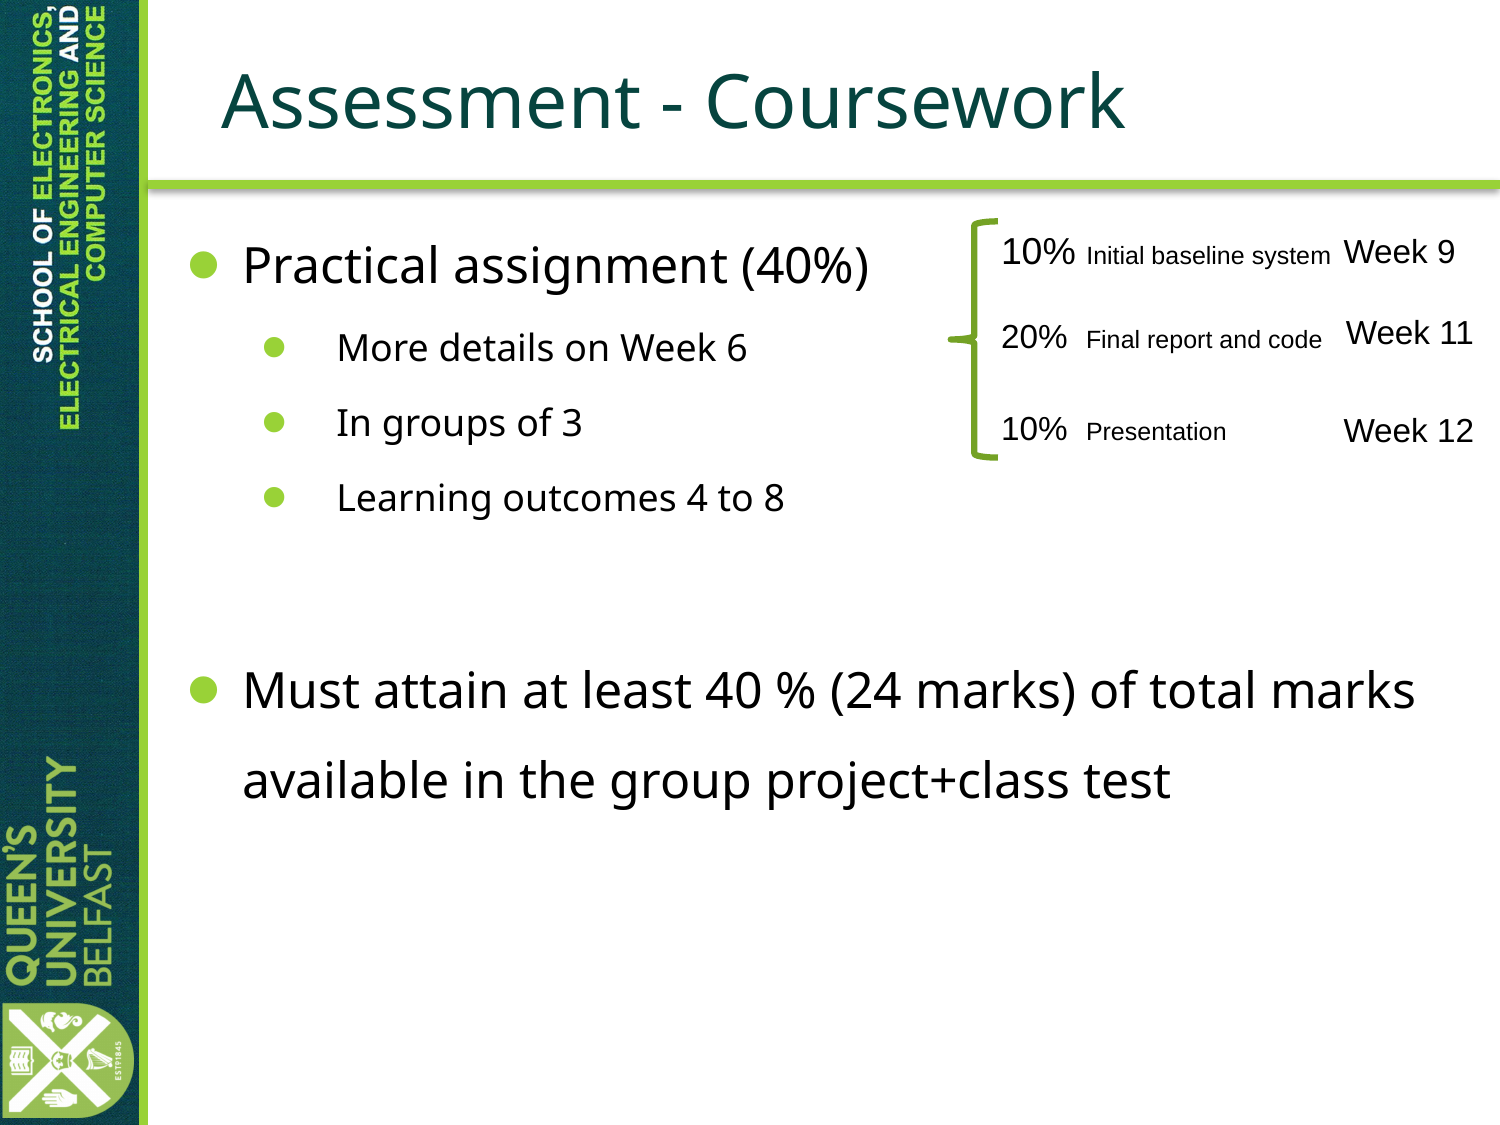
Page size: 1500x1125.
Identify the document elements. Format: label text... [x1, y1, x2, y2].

text_box Week 9 [1328, 222, 1495, 278]
picture [123, 104, 131, 110]
text_box 10% Initial baseline system [986, 219, 1376, 280]
title Assessment - Coursework [206, 23, 1471, 173]
picture [134, 810, 139, 919]
text_box Week 12 [1328, 402, 1495, 457]
picture [132, 97, 139, 106]
text_box 10% Presentation [986, 399, 1353, 455]
picture [0, 0, 139, 807]
picture [0, 1023, 139, 1125]
text_box Week 11 [1330, 304, 1497, 359]
picture [133, 234, 139, 243]
picture [134, 920, 139, 1020]
text_box 20% Final report and code [986, 307, 1353, 363]
list Practical assignment (40%) More details on Week 6 In groups of 3 Learning outcomes 4 to 8 Must attain at least 40 % (24 marks) of total marks available in the group project+class test [171, 196, 1471, 1000]
text_box [949, 221, 998, 459]
